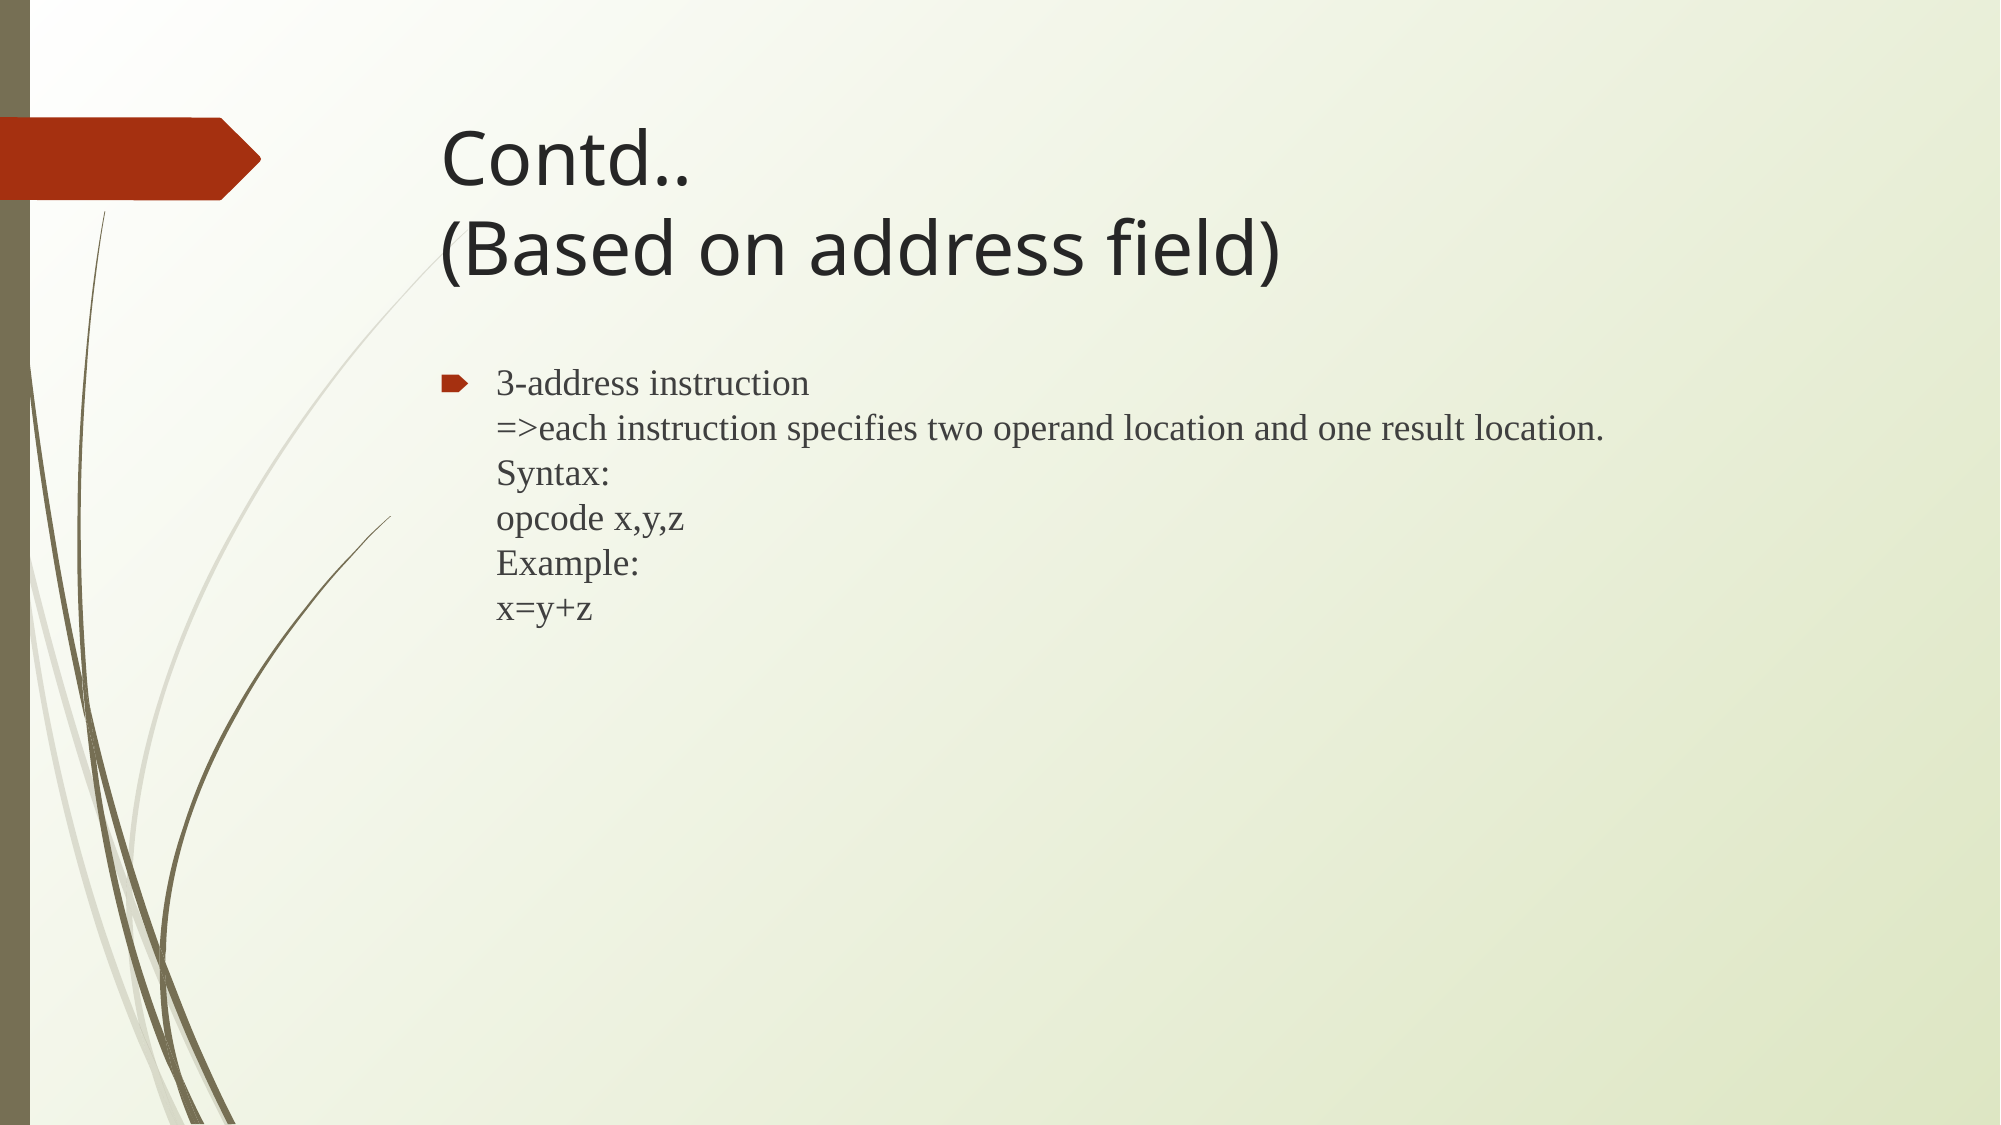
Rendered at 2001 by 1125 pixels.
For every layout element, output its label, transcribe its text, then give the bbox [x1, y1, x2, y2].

list 3-address instruction =>each instruction specifies two operand location and one result location. Syntax: opcode x,y,z Example: x=y+z [424, 350, 1888, 970]
title Contd.. (Based on address field) [425, 102, 1888, 313]
